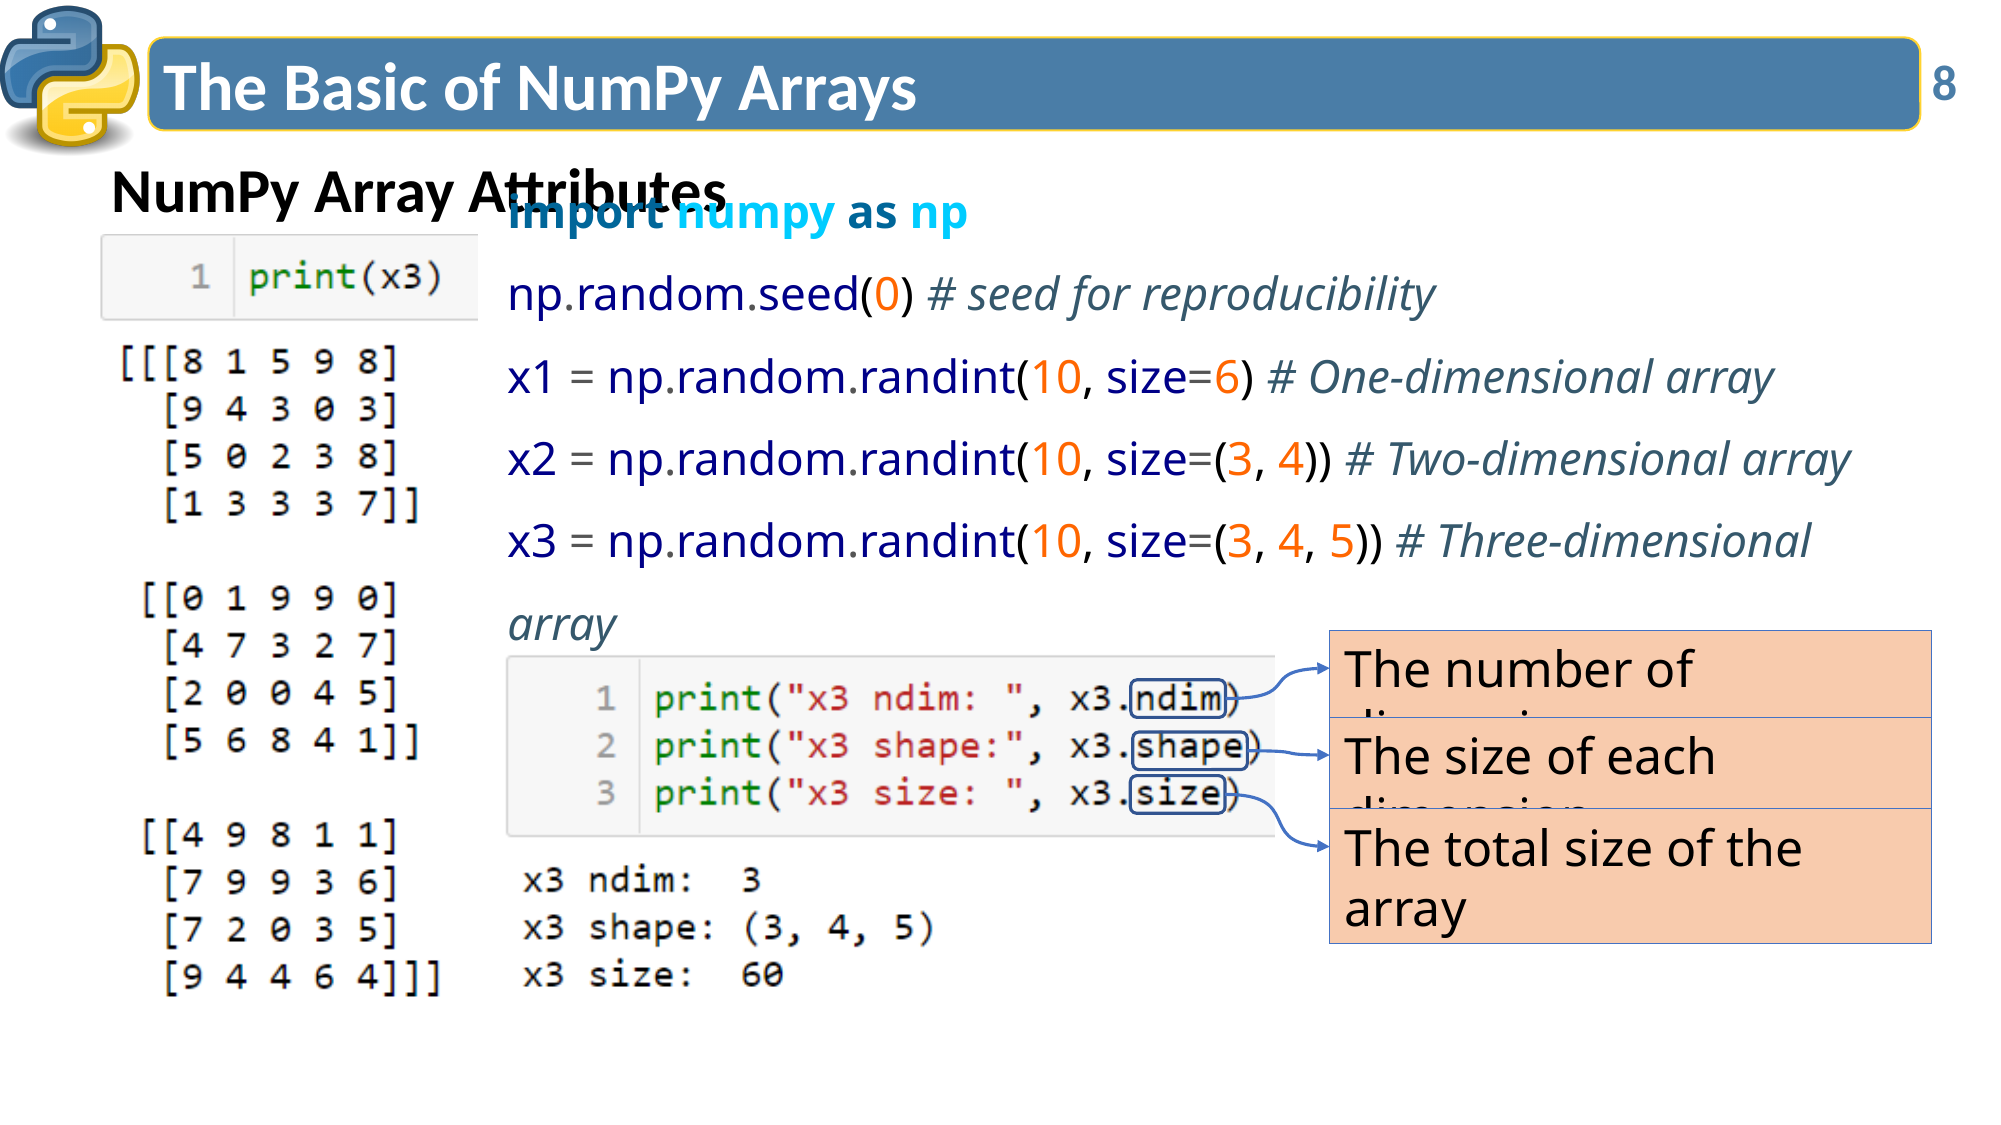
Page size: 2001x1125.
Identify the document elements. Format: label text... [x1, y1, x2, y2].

list NumPy Array Attributes [96, 151, 1921, 241]
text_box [1130, 775, 1932, 885]
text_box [1132, 717, 1932, 775]
text_box import numpy as np np.random.seed(0) # seed for reproducibility x1 = np.random.randint(10, size=6) # One-dimensional array x2 = np.random.randint(10, size=(3, 4)) # Two-dimensional array x3 = np.random.randint(10, size=(3, 4, 5)) # Three-dimensional array [507, 154, 1853, 650]
slide_number 8 [1917, 43, 2000, 131]
picture [499, 652, 1275, 1004]
picture [99, 234, 478, 1012]
picture [0, 2, 149, 160]
title The Basic of NumPy Arrays [148, 43, 1932, 133]
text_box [1130, 630, 1932, 718]
